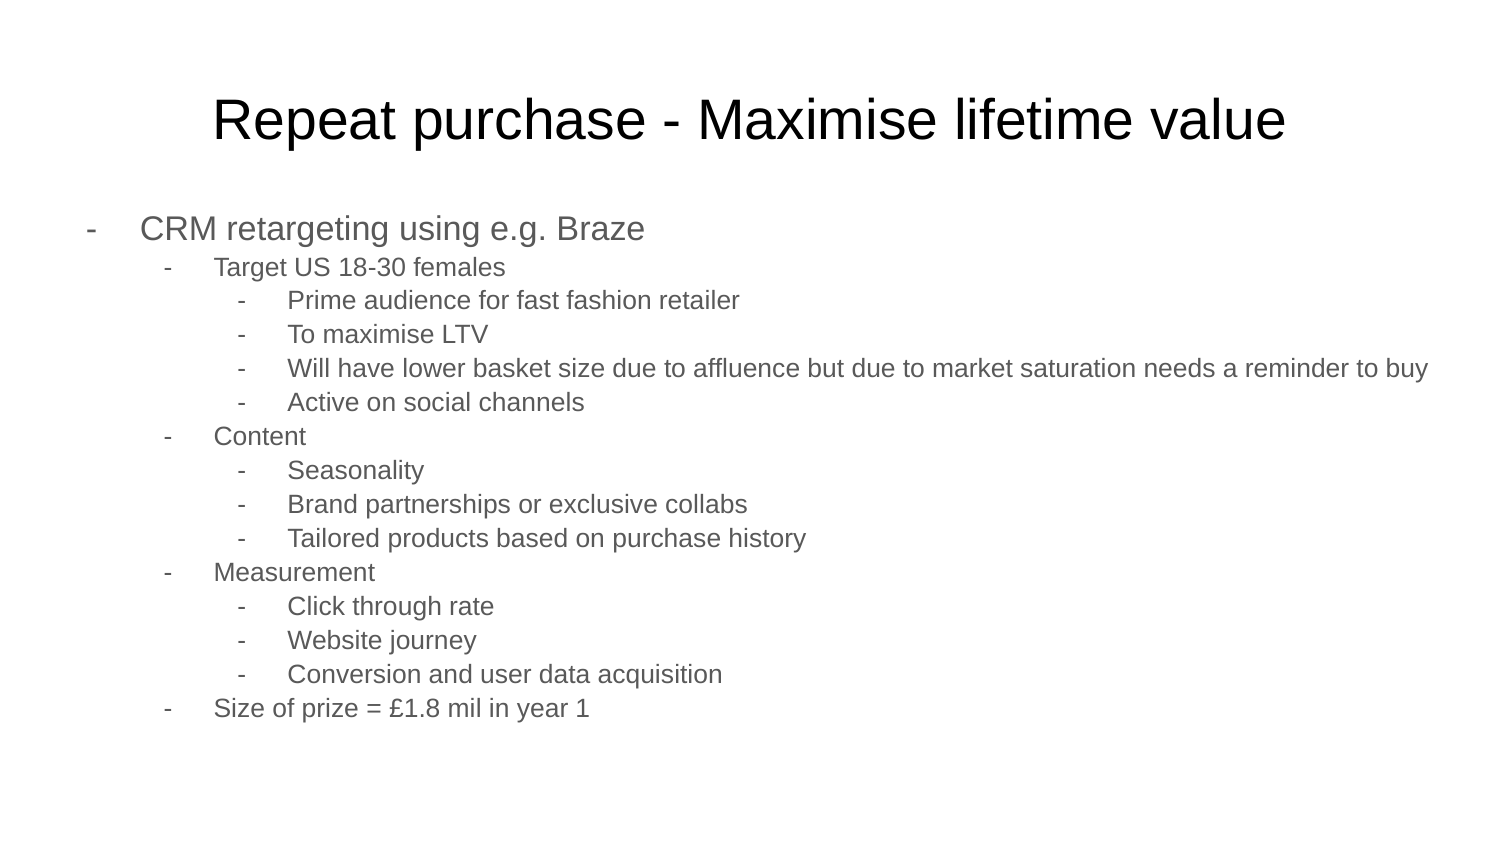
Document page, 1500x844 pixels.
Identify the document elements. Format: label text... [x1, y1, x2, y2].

title Repeat purchase - Maximise lifetime value [51, 72, 1449, 167]
list CRM retargeting using e.g. Braze Target US 18-30 females Prime audience for fast fashion retailer To maximise LTV Will have lower basket size due to affluence but due to market saturation needs a reminder to buy Active on social channels Content Seasonality Brand partnerships or exclusive collabs Tailored products based on purchase history Measurement Click through rate Website journey Conversion and user data acquisition Size of prize = £1.8 mil in year 1 [51, 189, 1449, 750]
